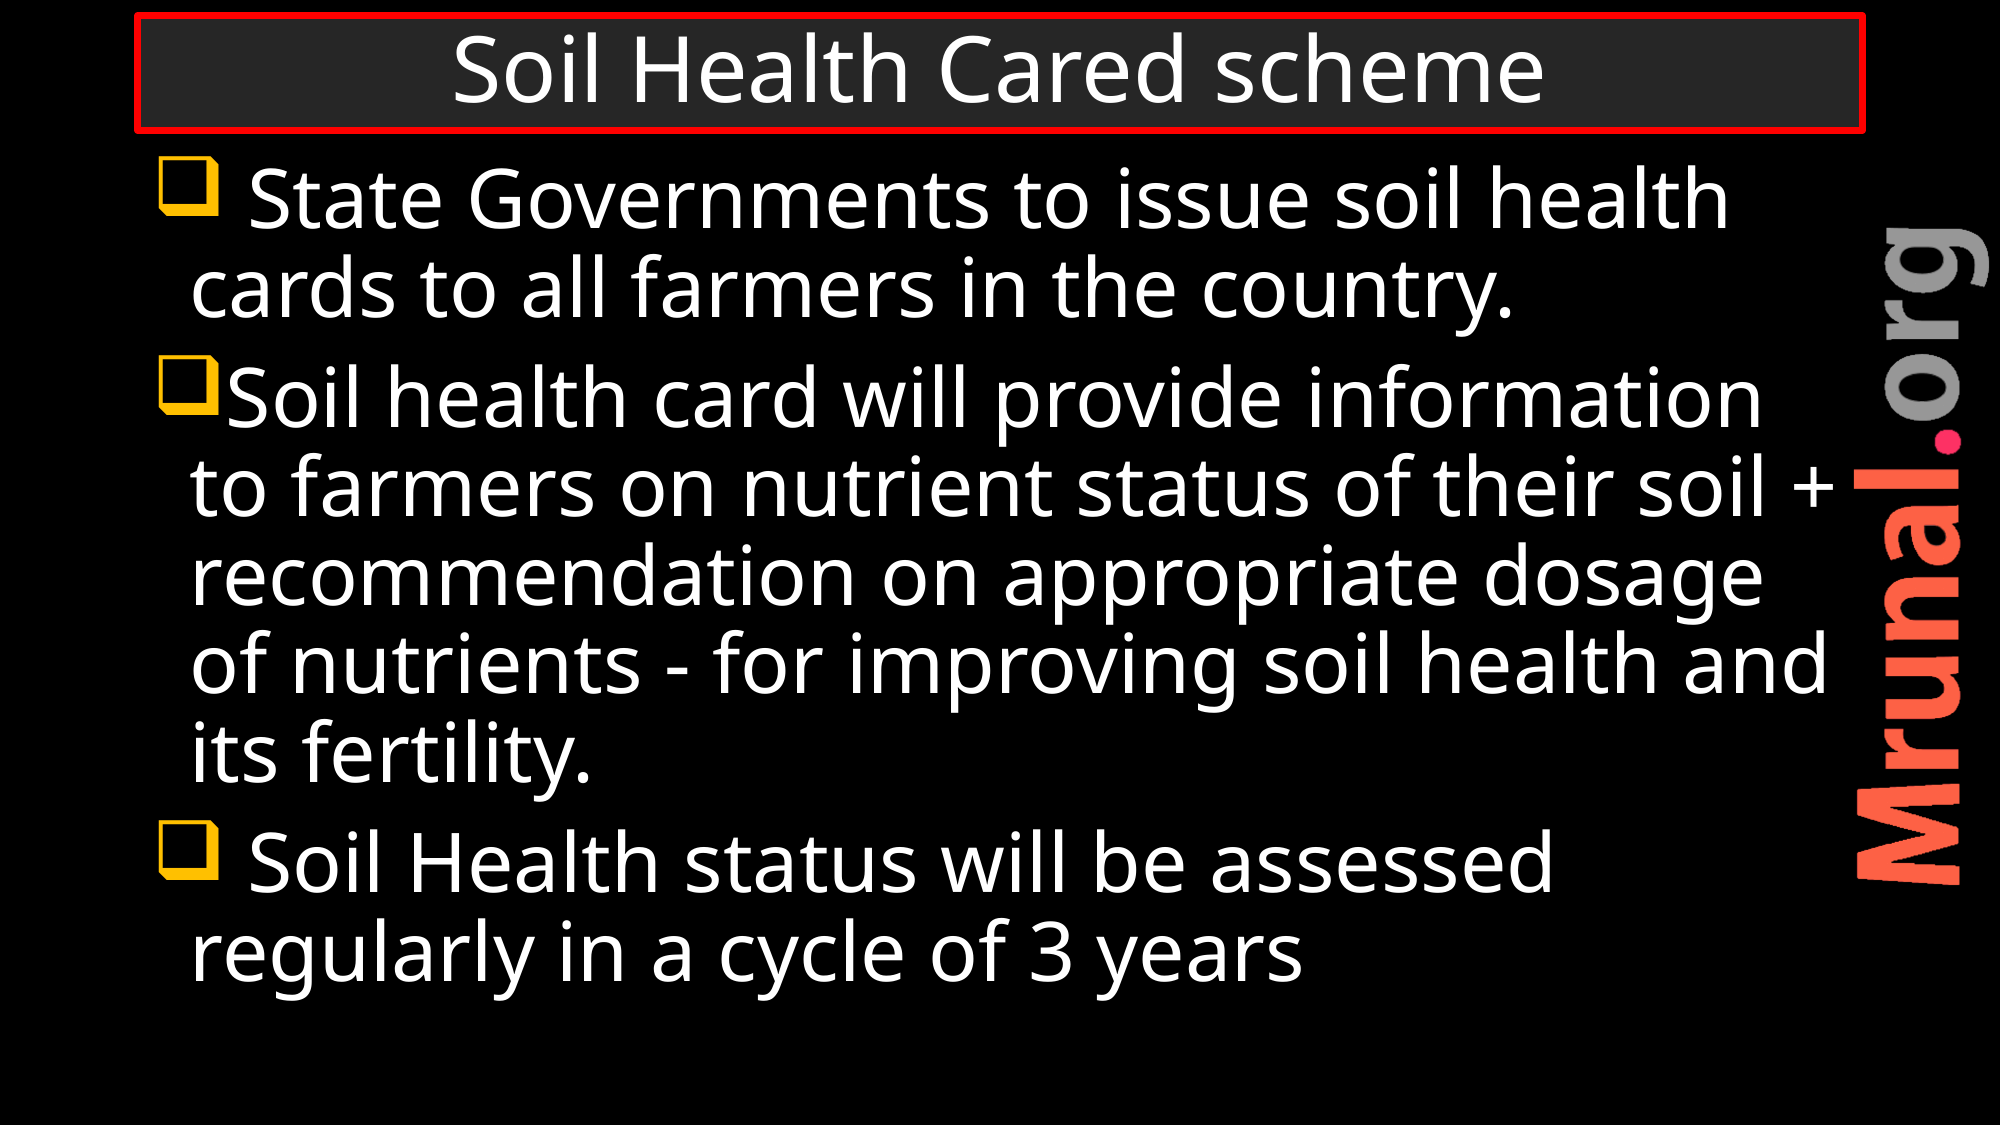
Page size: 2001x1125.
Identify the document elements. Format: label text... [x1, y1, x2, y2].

picture [1863, 223, 2000, 894]
title Soil Health Cared scheme [134, 12, 1866, 134]
list State Governments to issue soil health cards to all farmers in the country. Soil health card will provide information to farmers on nutrient status of their soil + recommendation on appropriate dosage of nutrients - for improving soil health and its fertility. Soil Health status will be assessed regularly in a cycle of 3 years [137, 149, 1863, 1014]
